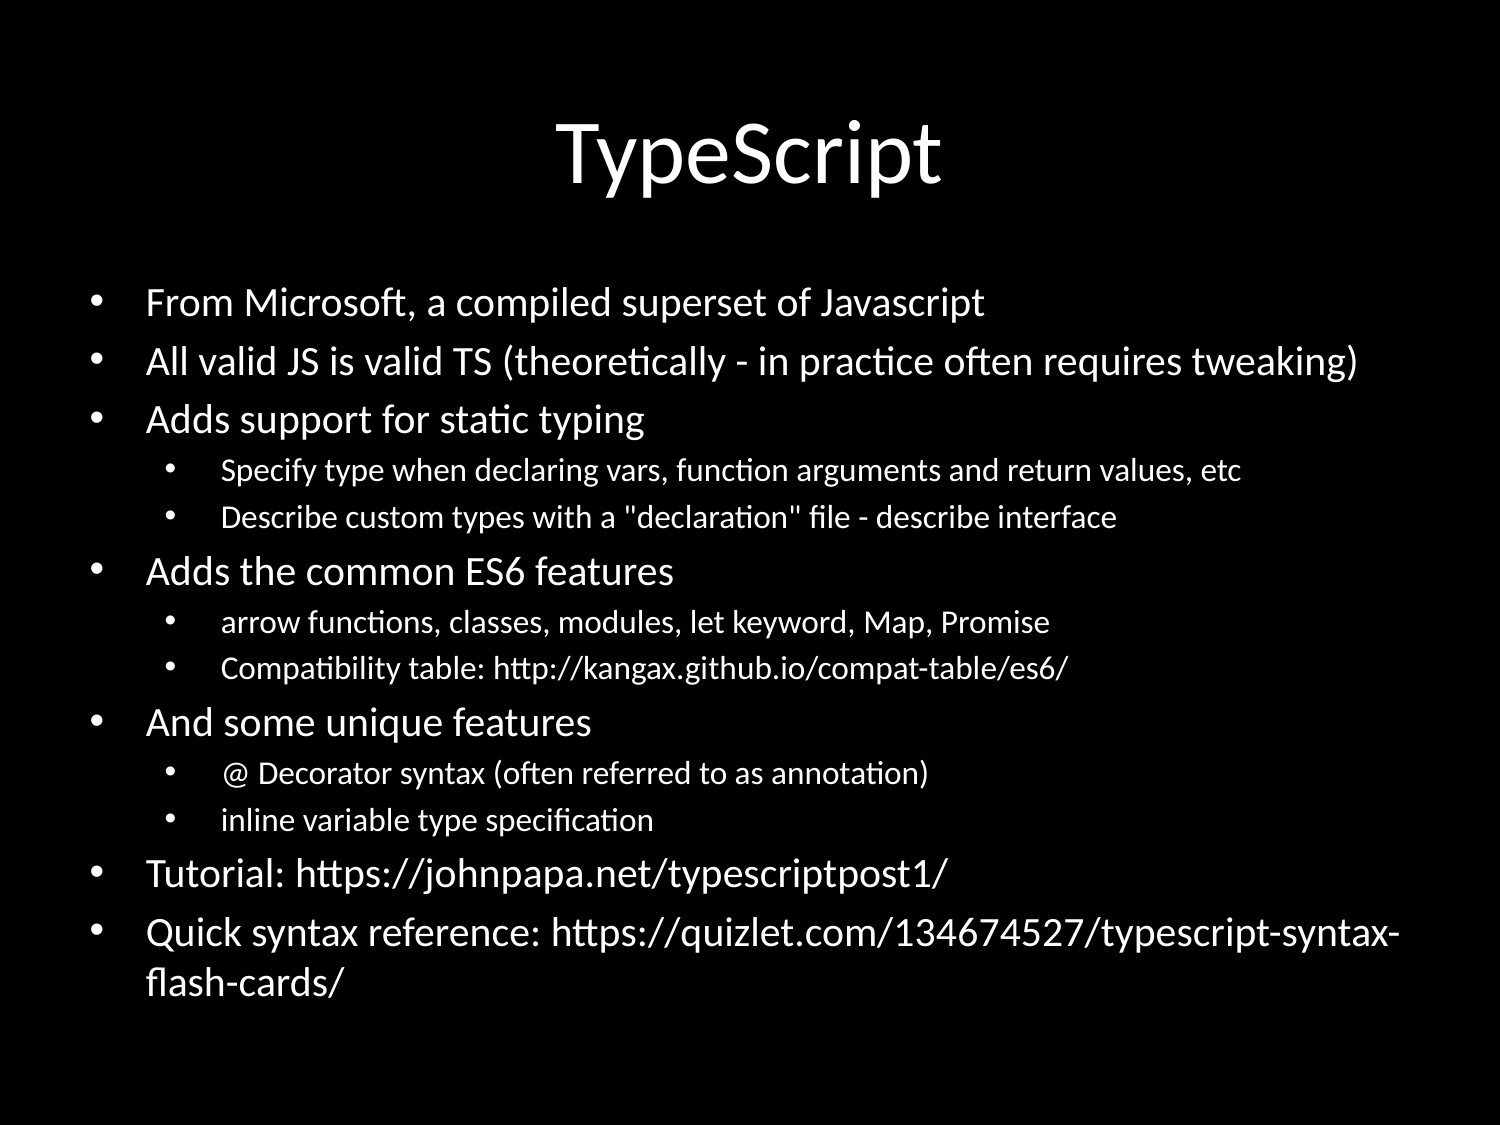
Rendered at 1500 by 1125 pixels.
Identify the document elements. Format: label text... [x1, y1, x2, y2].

title TypeScript [112, 26, 1388, 267]
subtitle From Microsoft, a compiled superset of Javascript All valid JS is valid TS (theoretically - in practice often requires tweaking) Adds support for static typing Specify type when declaring vars, function arguments and return values, etc Describe custom types with a "declaration" file - describe interface Adds the common ES6 features arrow functions, classes, modules, let keyword, Map, Promise Compatibility table: http://kangax.github.io/compat-table/es6/ And some unique features @ Decorator syntax (often referred to as annotation) inline variable type specification Tutorial: https://johnpapa.net/typescriptpost1/ Quick syntax reference: https://quizlet.com/134674527/typescript-syntax-flash-cards/ [74, 267, 1448, 1024]
